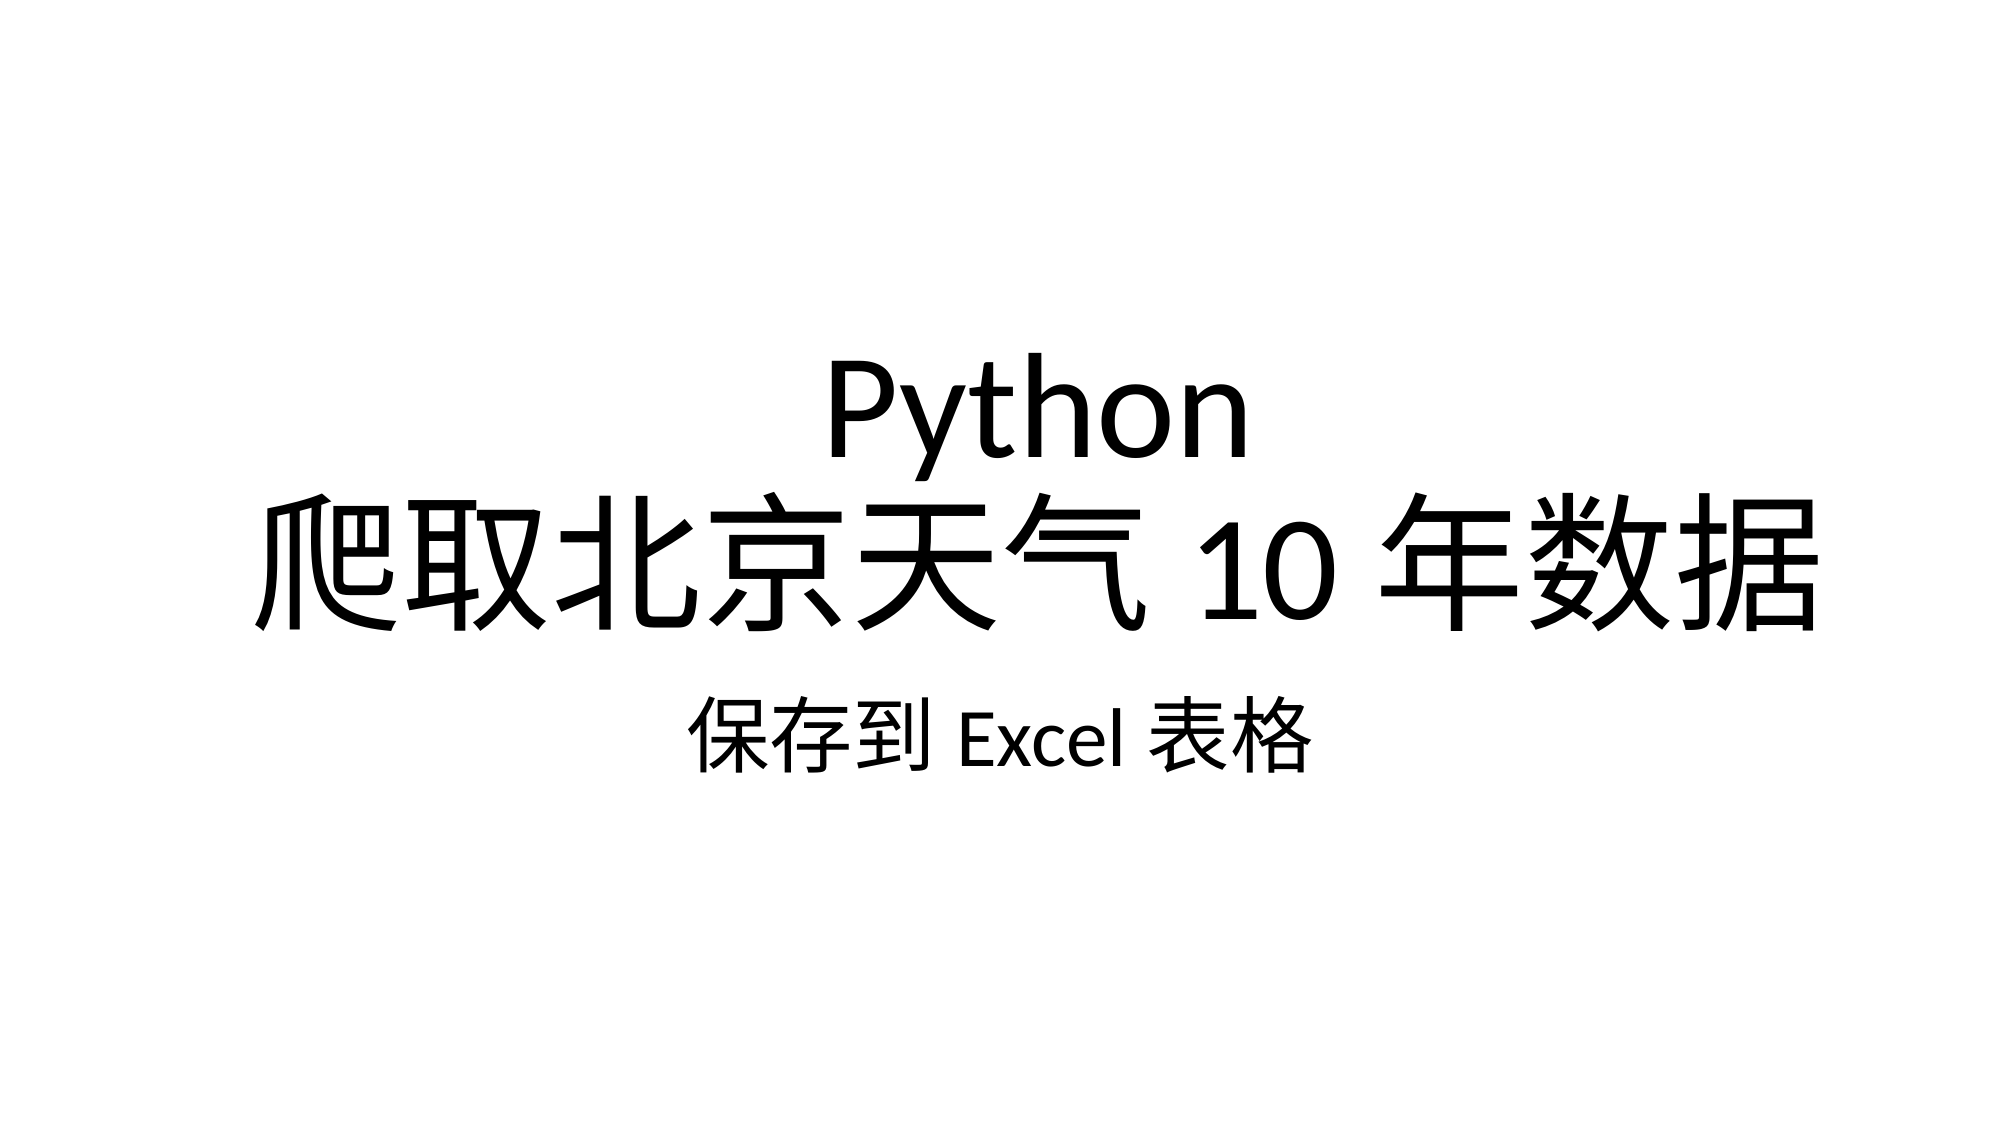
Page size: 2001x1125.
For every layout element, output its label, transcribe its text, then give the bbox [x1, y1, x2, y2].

title Python 爬取北京天气10年数据 [231, 267, 1845, 660]
subtitle 保存到Excel表格 [249, 686, 1750, 959]
